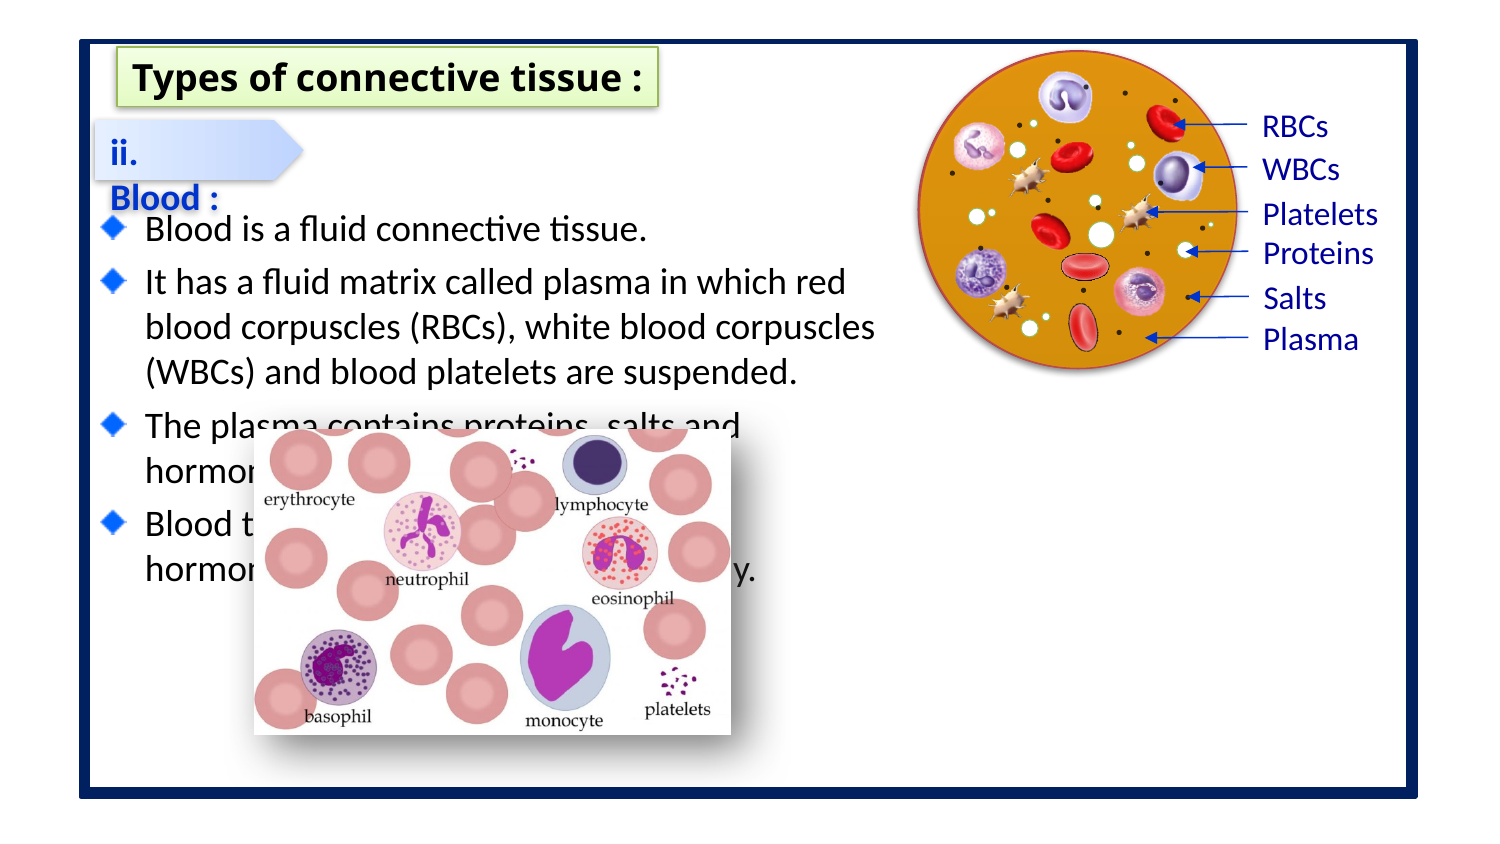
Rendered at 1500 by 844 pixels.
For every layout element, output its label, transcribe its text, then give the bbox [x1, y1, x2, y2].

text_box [1185, 223, 1410, 269]
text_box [1144, 309, 1410, 366]
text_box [1172, 96, 1408, 153]
picture [254, 428, 731, 735]
picture [100, 410, 127, 437]
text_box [1192, 139, 1409, 183]
text_box Blood is a fluid connective tissue. It has a fluid matrix called plasma in which red blood corpuscles (RBCs), white blood corpuscles (WBCs) and blood platelets are suspended. The plasma contains proteins, salts and hormones. Blood transports, gases, digested food, hormones to different parts of the body. [85, 196, 900, 597]
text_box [1145, 184, 1409, 241]
text_box Types of connective tissue : [116, 46, 659, 107]
picture [100, 508, 127, 535]
picture [100, 266, 127, 294]
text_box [1187, 268, 1410, 325]
text_box ii. Blood : [94, 119, 305, 181]
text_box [917, 50, 1237, 369]
picture [100, 213, 127, 240]
